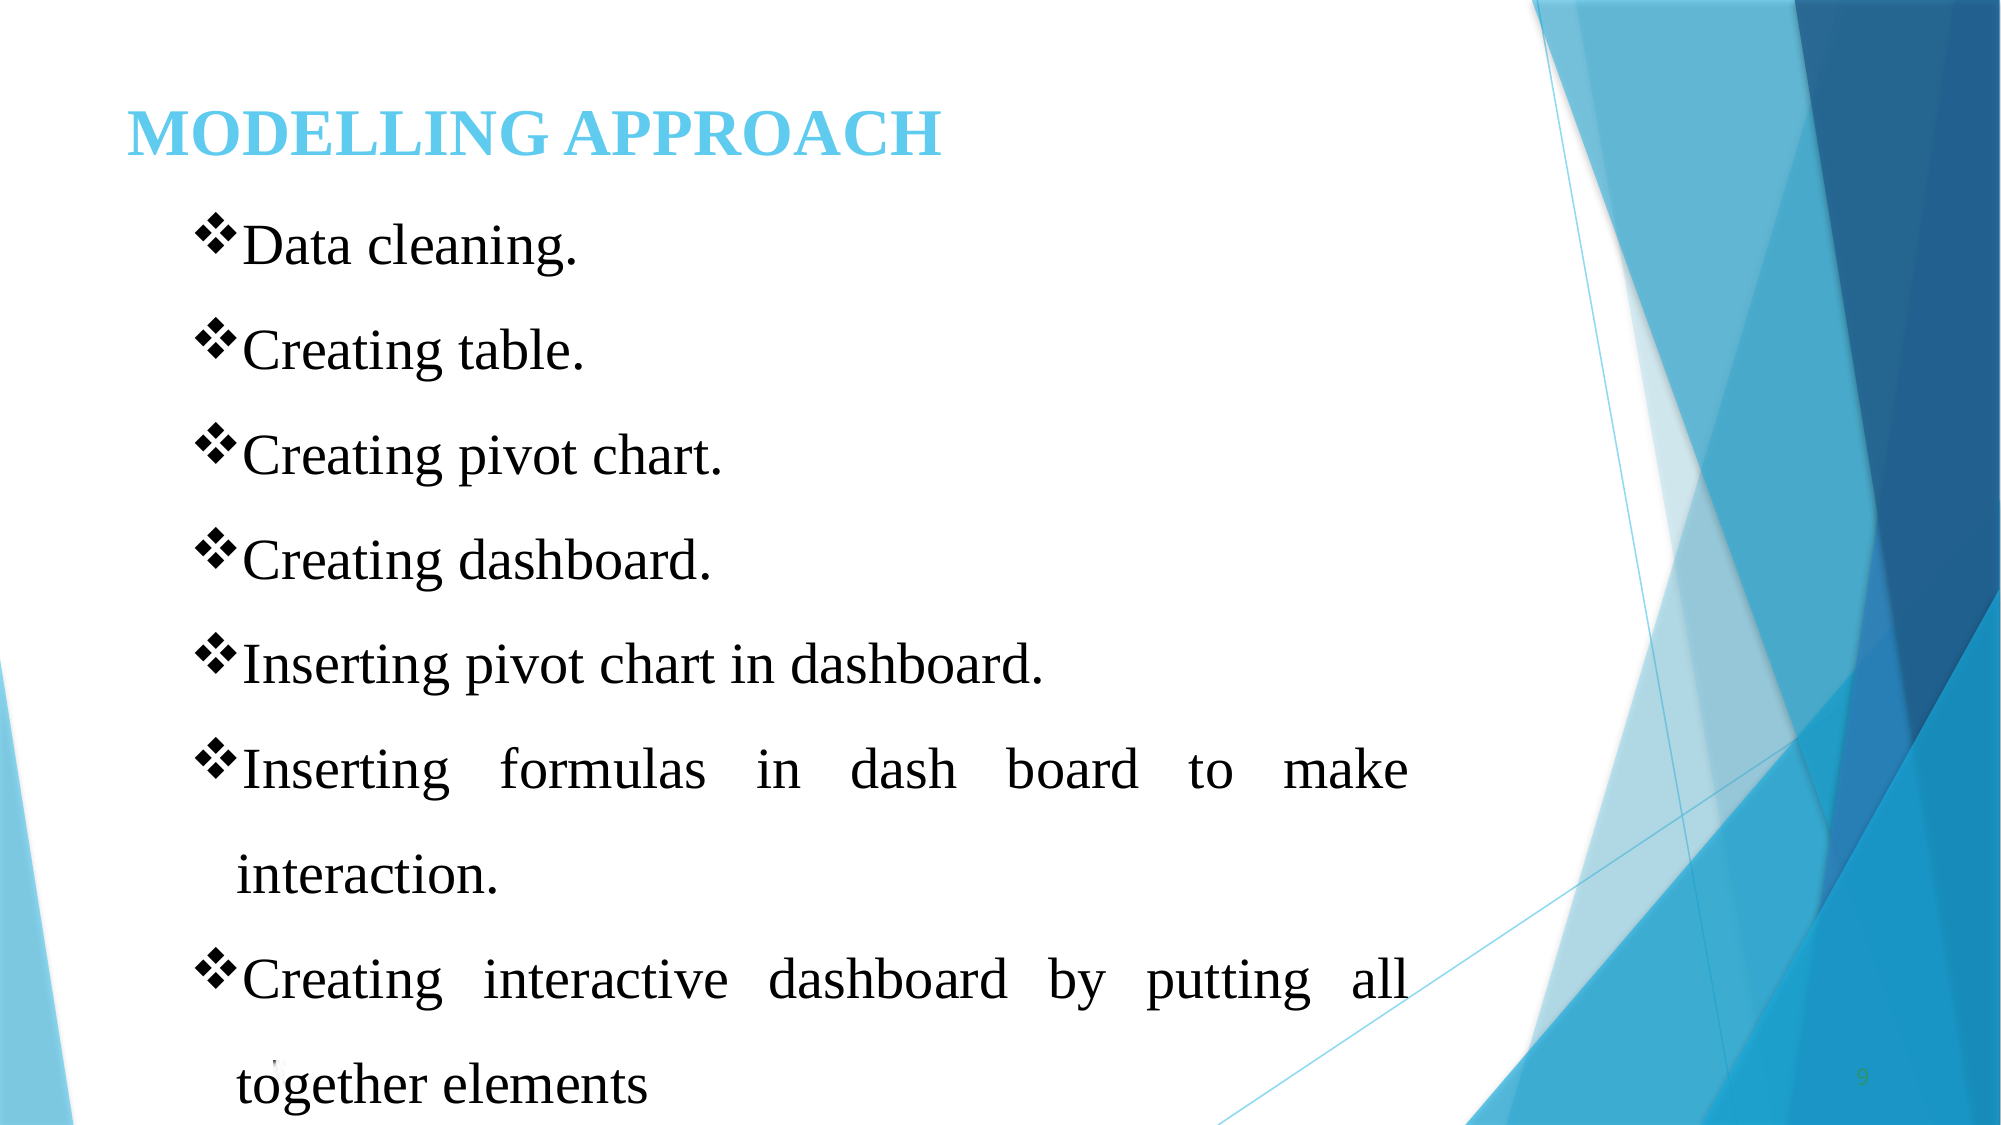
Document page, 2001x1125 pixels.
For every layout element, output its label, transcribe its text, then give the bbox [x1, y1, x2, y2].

text_box MODELLING APPROACH [124, 86, 1529, 169]
picture [272, 1060, 287, 1091]
text_box Data cleaning. Creating table. Creating pivot chart. Creating dashboard. Inserting pivot chart in dashboard. Inserting formulas in dash board to make interaction. Creating interactive dashboard by putting all together elements [174, 163, 1425, 1123]
text_box 9 [1849, 1061, 1888, 1095]
